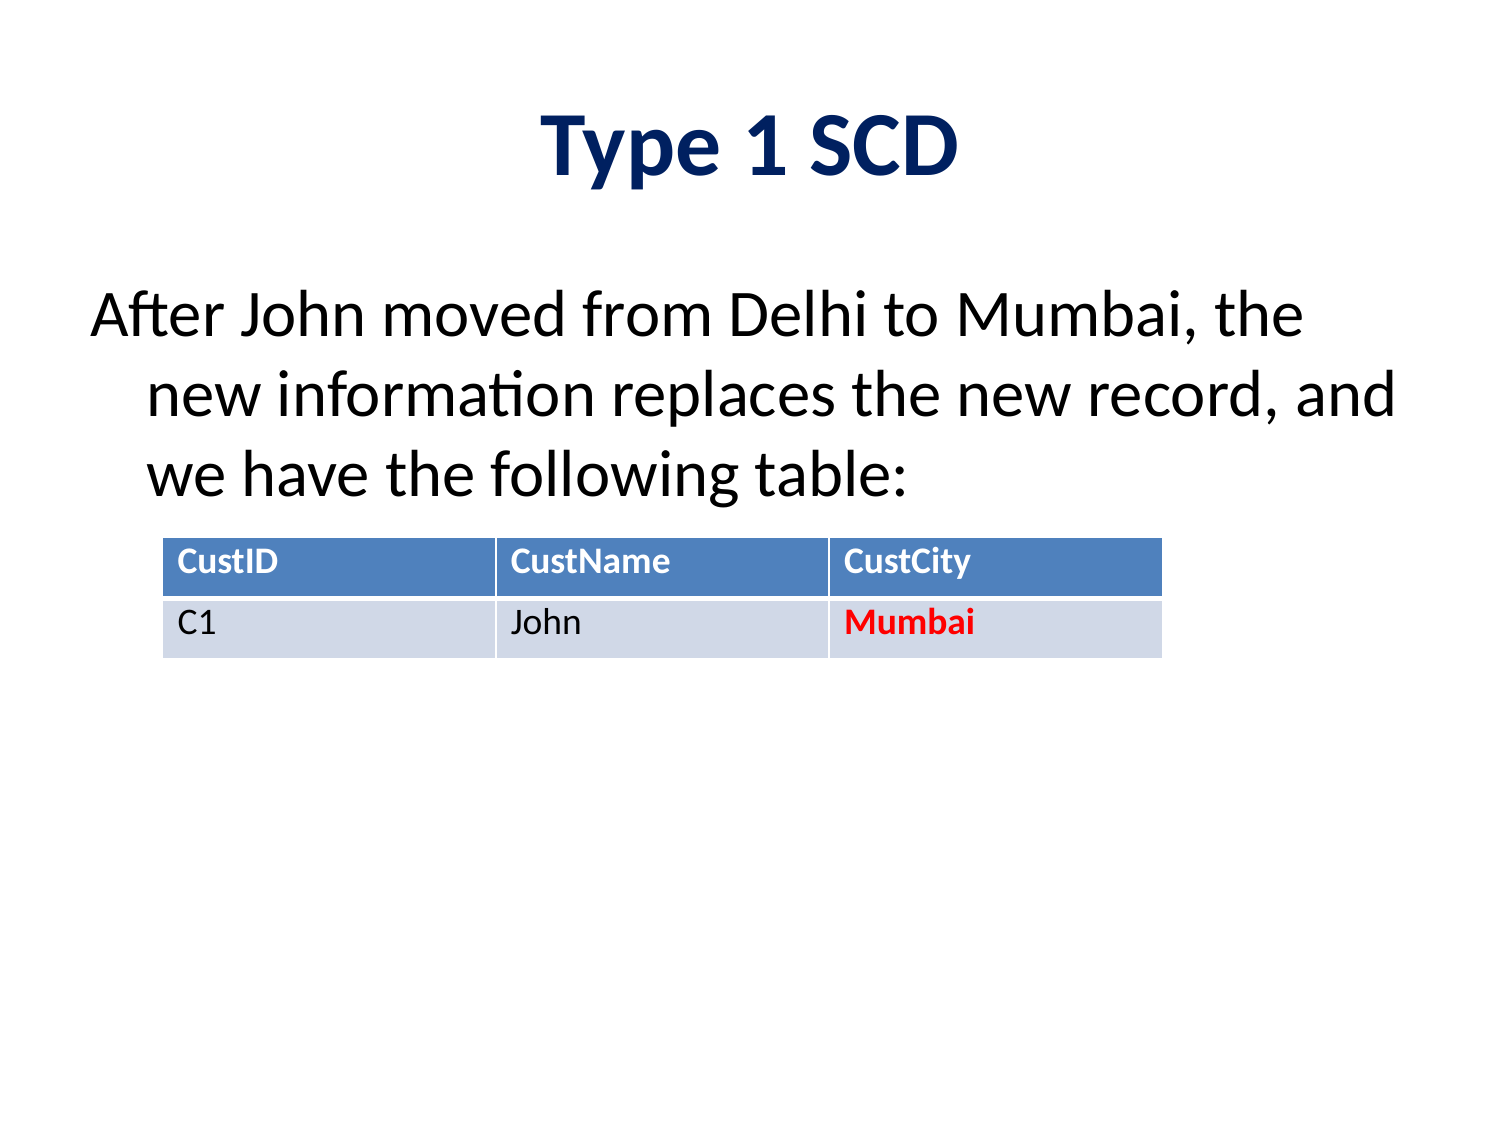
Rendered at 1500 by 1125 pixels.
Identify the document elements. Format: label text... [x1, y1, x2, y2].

table_cell Mumbai [830, 601, 1162, 658]
table_cell C1 [163, 601, 495, 658]
table_header CustID [163, 538, 495, 596]
table_header CustCity [830, 538, 1162, 596]
title Type 1 SCD [75, 45, 1425, 233]
table_header CustName [497, 538, 828, 596]
list After John moved from Delhi to Mumbai, the new information replaces the new record, and we have the following table: [75, 262, 1425, 1005]
table_cell John [497, 601, 828, 658]
